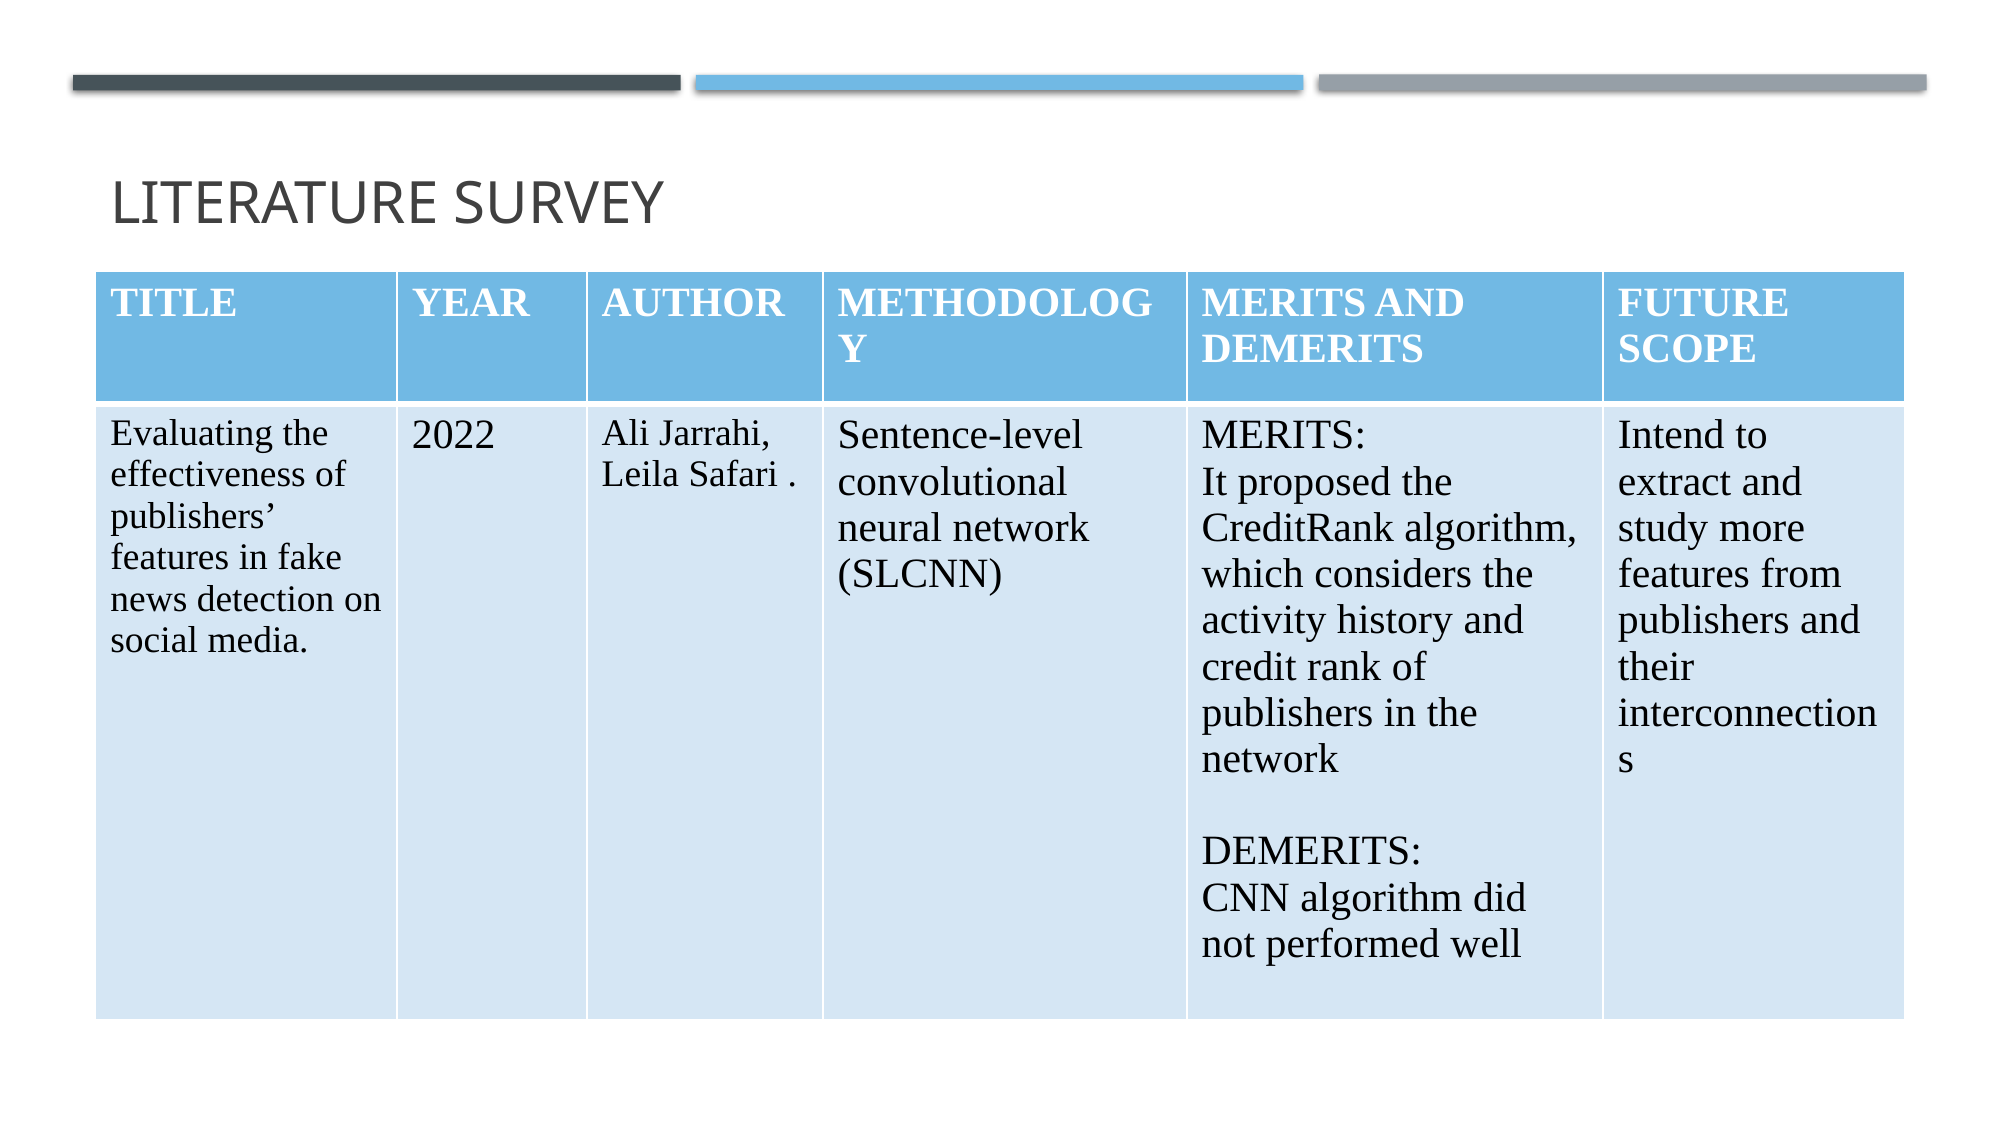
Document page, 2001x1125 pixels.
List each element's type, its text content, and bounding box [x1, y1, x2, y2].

title LITERATURE SURVEY [95, 115, 1905, 243]
table_cell Evaluating the effectiveness of publishers’ features in fake news detection on social media. [96, 407, 396, 1019]
table_header FUTURE SCOPE [1604, 272, 1904, 401]
table_header AUTHOR [588, 272, 822, 401]
table_cell Intend to extract and study more features from publishers and their interconnections [1604, 407, 1904, 1019]
table_header METHODOLOGY [824, 272, 1186, 401]
table_cell MERITS: It proposed the CreditRank algorithm, which considers the activity history and credit rank of publishers in the network DEMERITS: CNN algorithm did not performed well [1188, 407, 1602, 1019]
table_header TITLE [96, 272, 396, 401]
table_header MERITS AND DEMERITS [1188, 272, 1602, 401]
table_cell Sentence-level convolutional neural network (SLCNN) [824, 407, 1186, 1019]
table_header YEAR [398, 272, 586, 401]
table_cell 2022 [398, 407, 586, 1019]
table_cell Ali Jarrahi, Leila Safari . [588, 407, 822, 1019]
